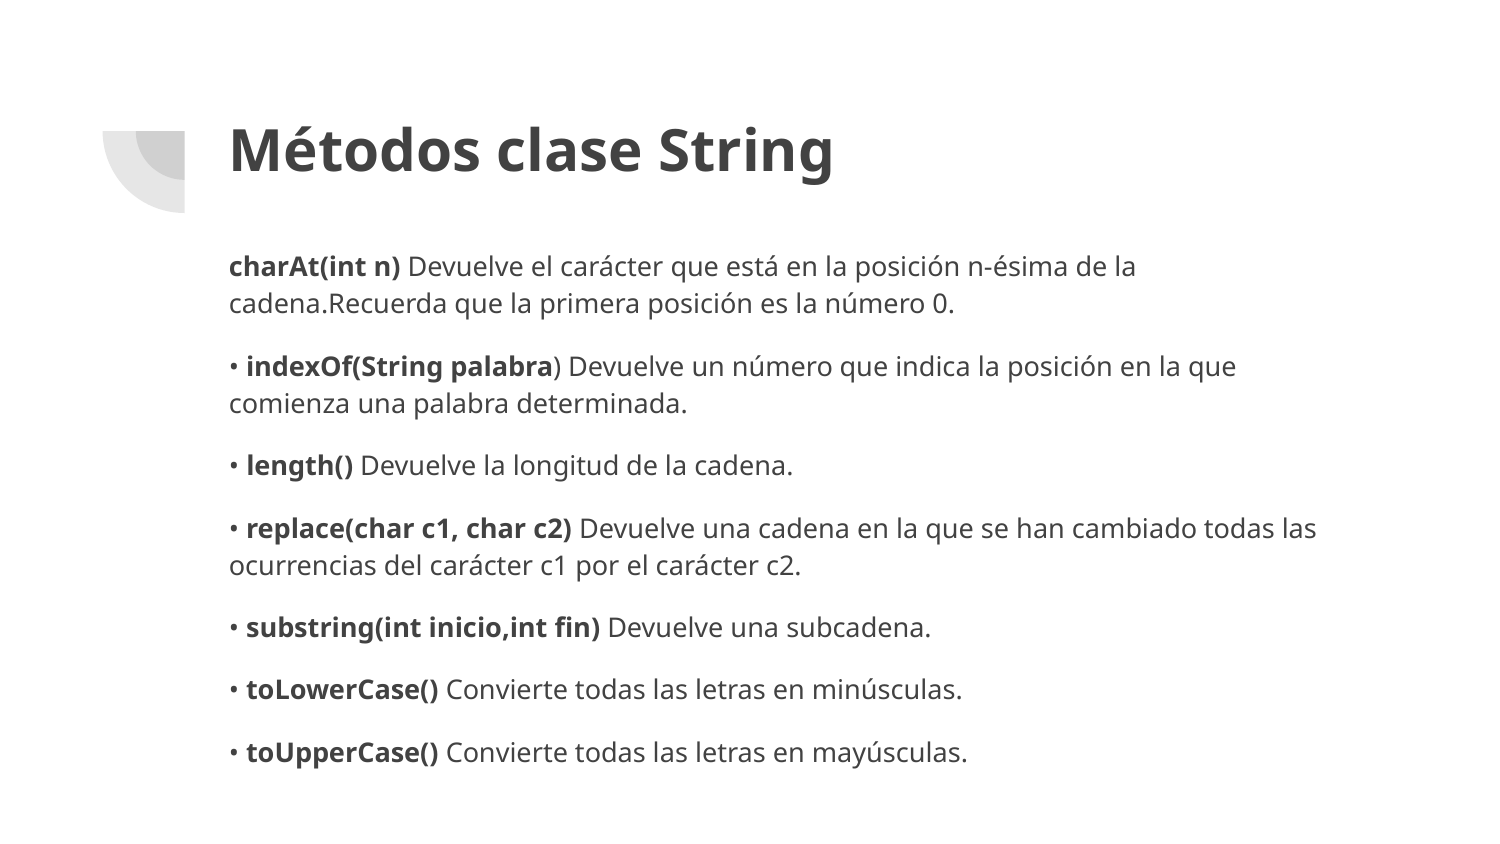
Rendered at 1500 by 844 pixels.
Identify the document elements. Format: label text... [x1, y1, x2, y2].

title Métodos clase String [213, 98, 1368, 229]
list charAt(int n) Devuelve el carácter que está en la posición n-ésima de la cadena.Recuerda que la primera posición es la número 0. • indexOf(String palabra) Devuelve un número que indica la posición en la que comienza una palabra determinada. • length() Devuelve la longitud de la cadena. • replace(char c1, char c2) Devuelve una cadena en la que se han cambiado todas las ocurrencias del carácter c1 por el carácter c2. • substring(int inicio,int fin) Devuelve una subcadena. • toLowerCase() Convierte todas las letras en minúsculas. • toUpperCase() Convierte todas las letras en mayúsculas. [213, 229, 1368, 799]
